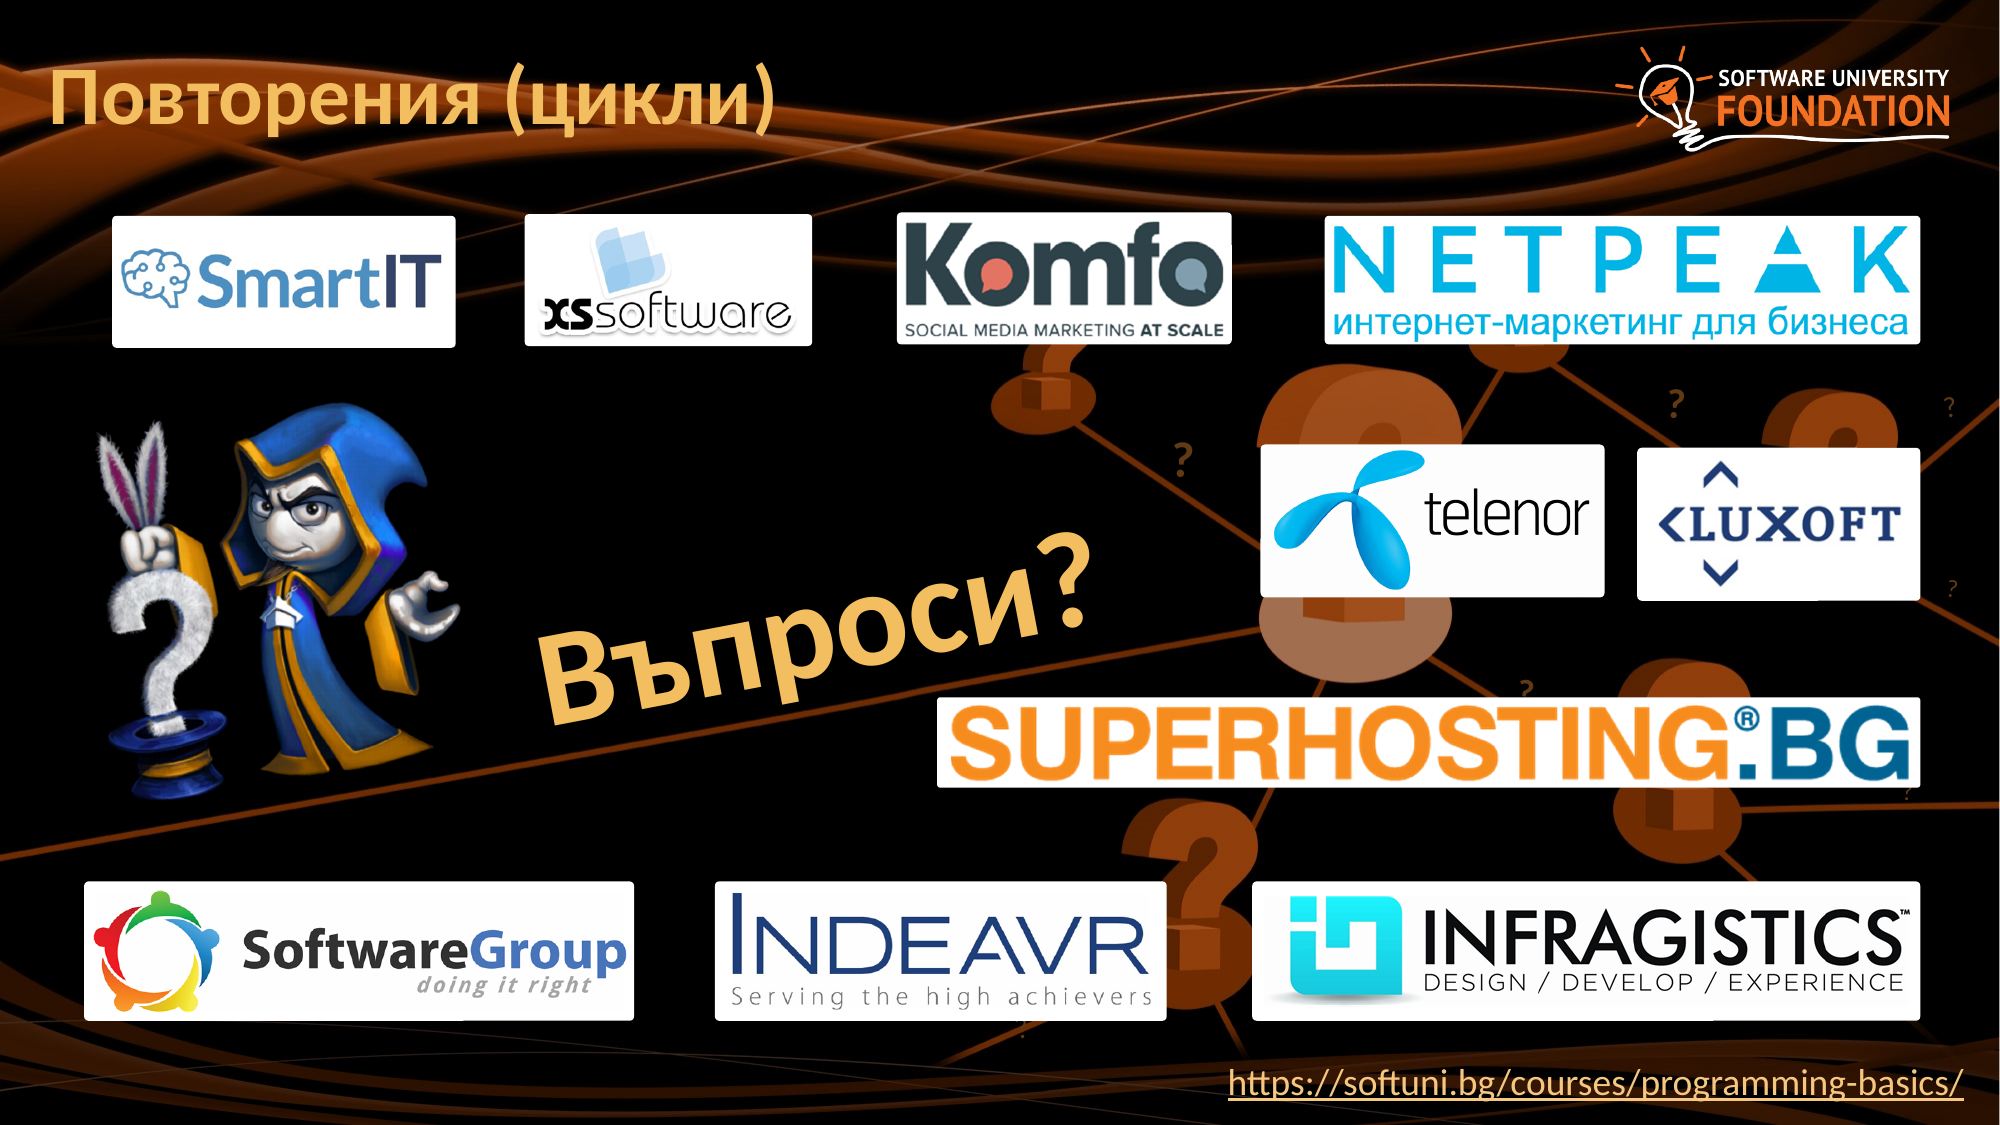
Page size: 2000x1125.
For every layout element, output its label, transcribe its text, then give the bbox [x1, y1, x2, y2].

picture [0, 0, 2000, 1125]
title Повторения (цикли) [30, 6, 1602, 189]
list https://softuni.bg/courses/programming-basics/ [250, 1050, 1971, 1108]
